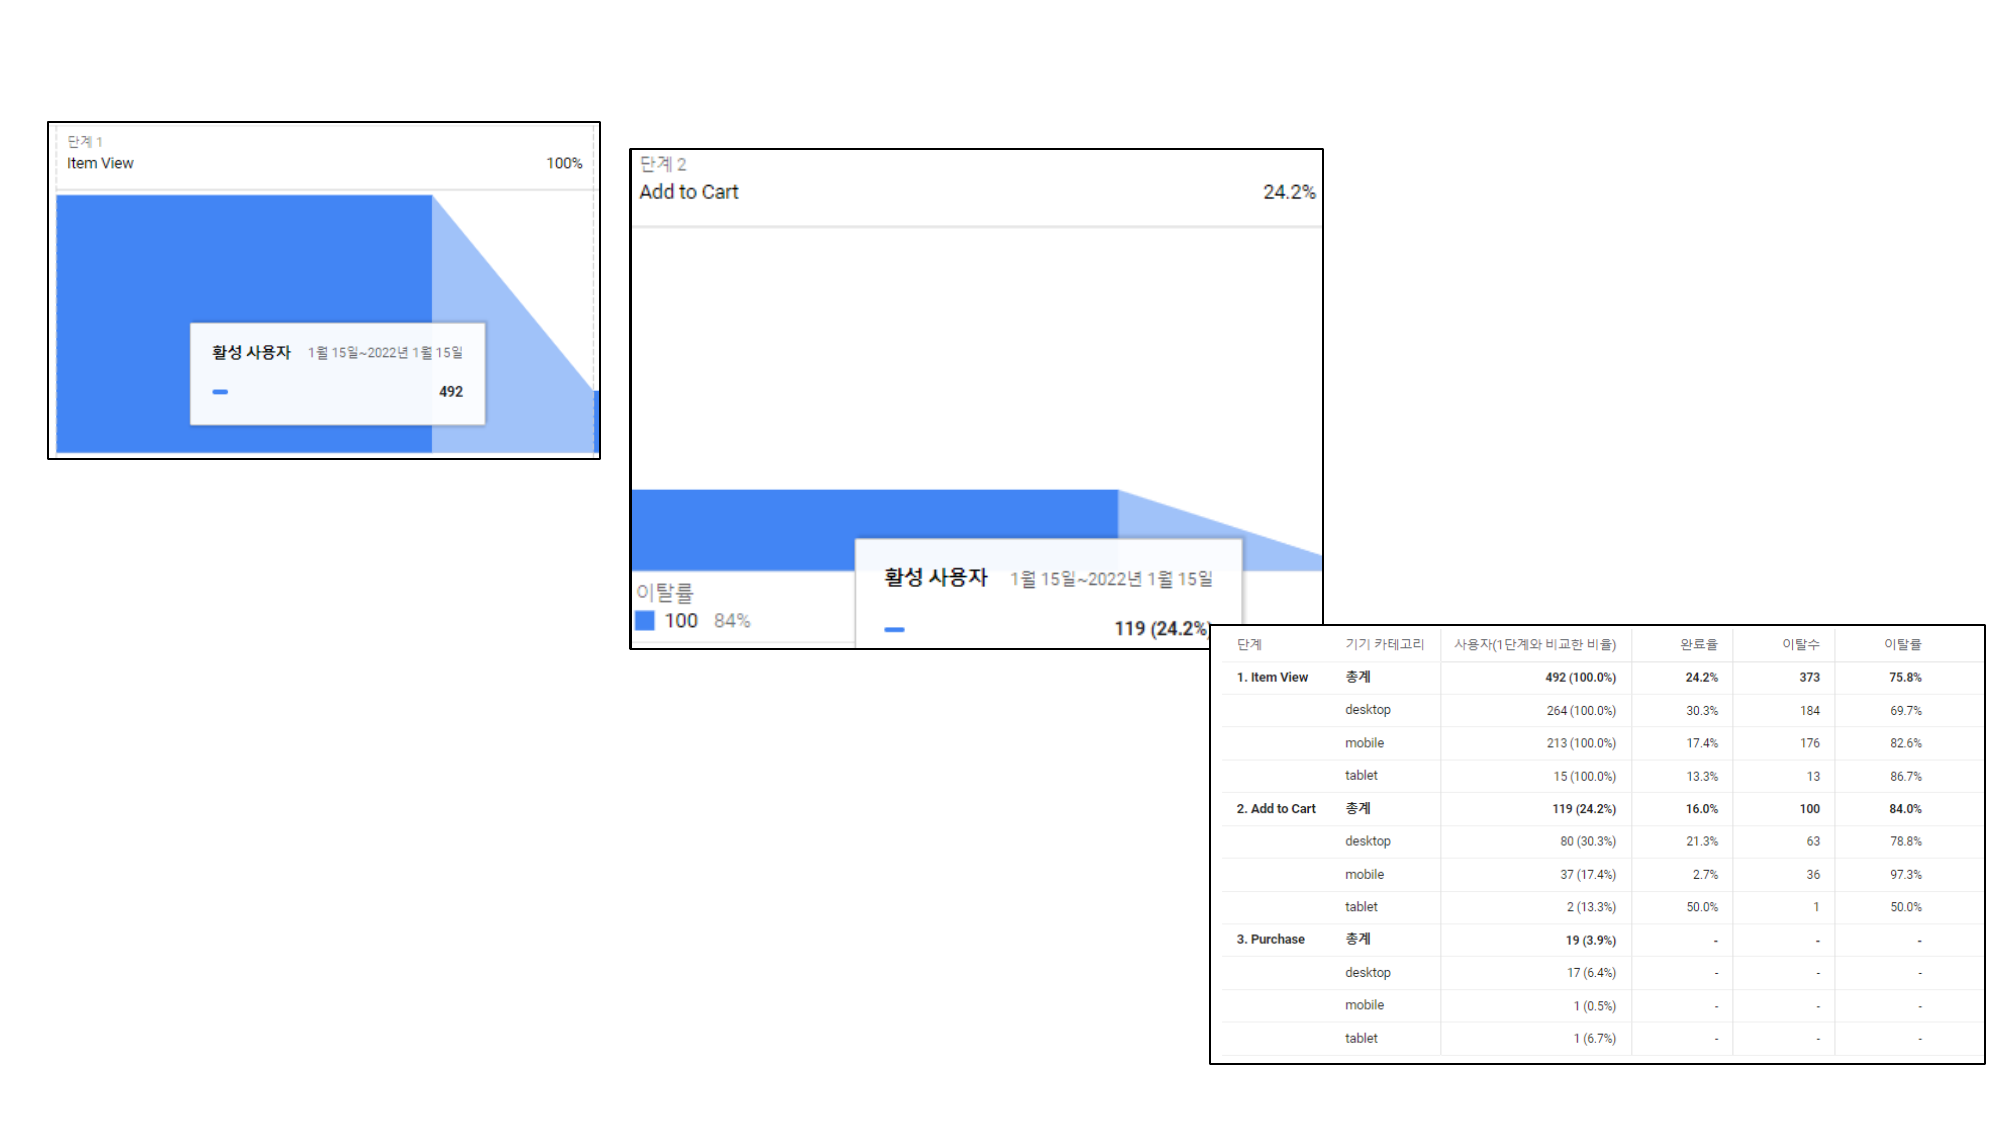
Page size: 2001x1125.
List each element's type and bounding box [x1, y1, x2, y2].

picture [631, 149, 1984, 1063]
picture [48, 123, 599, 459]
